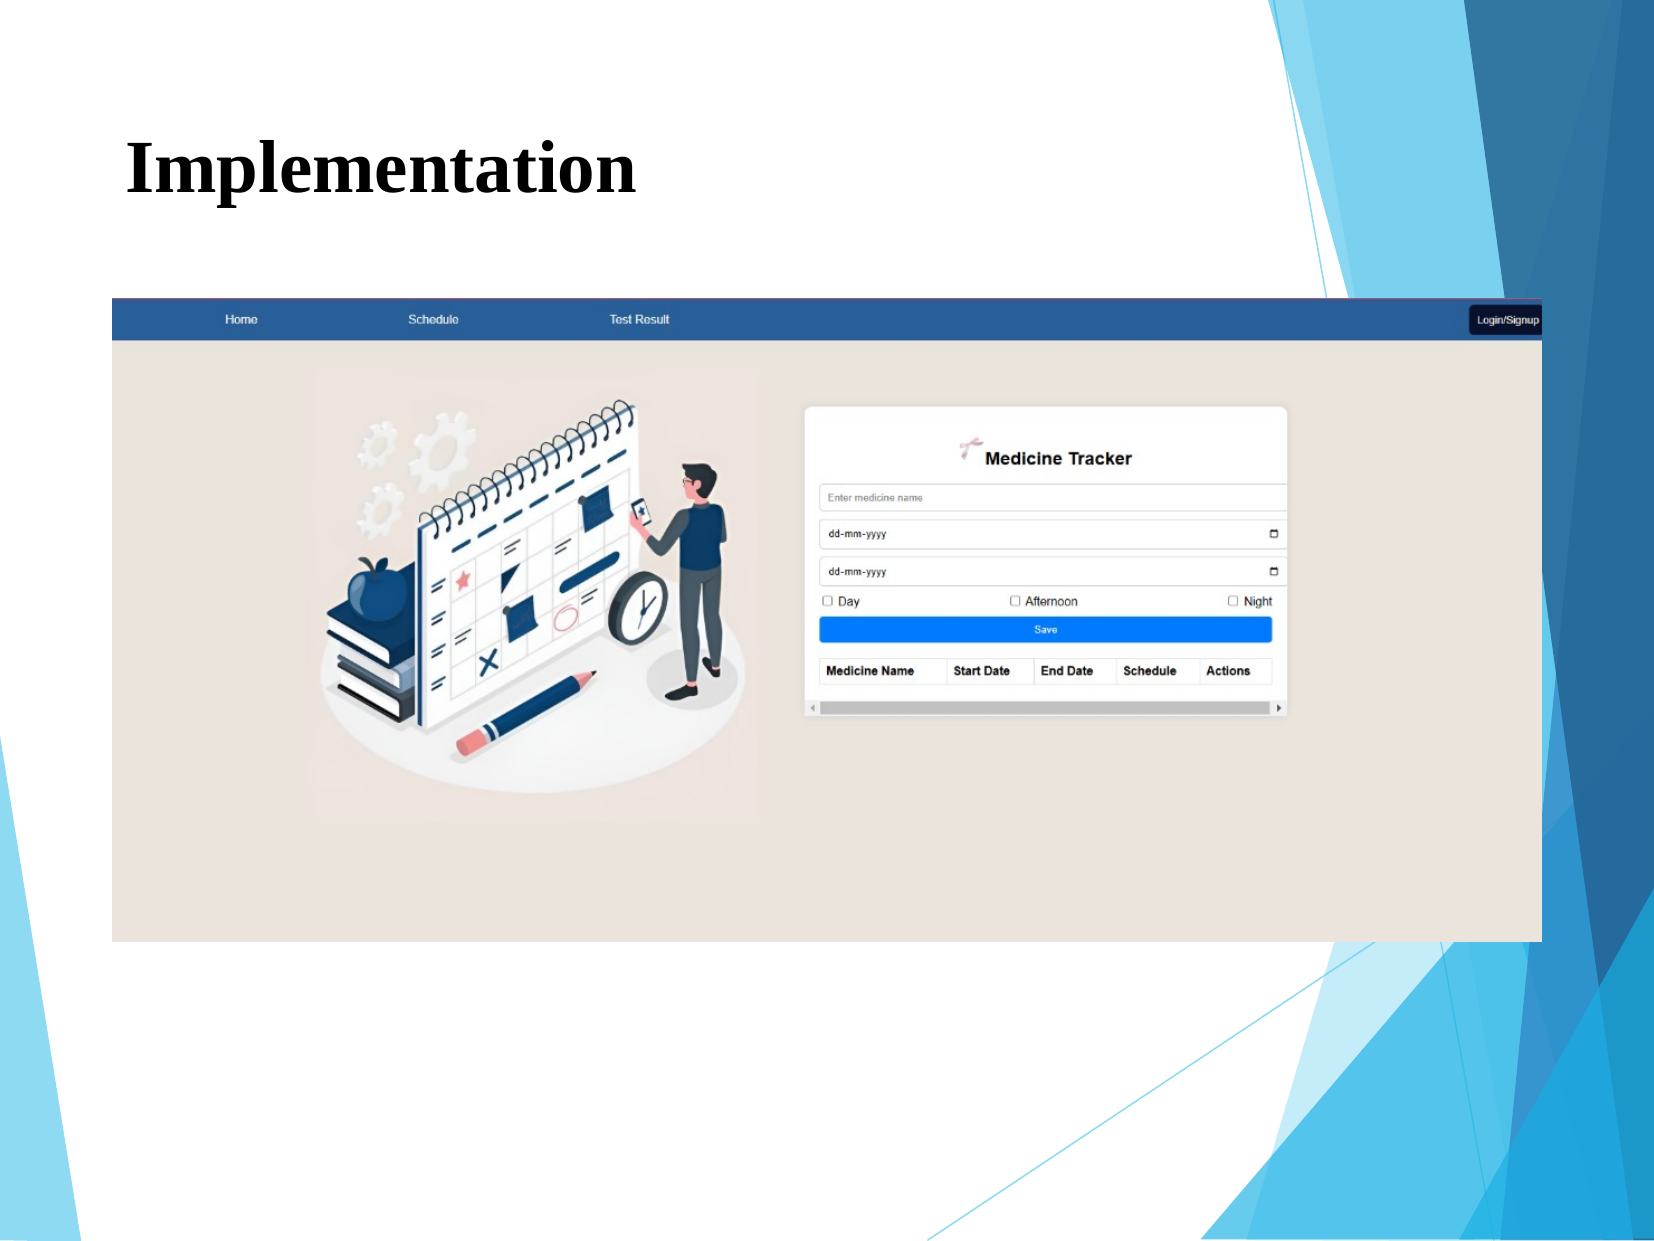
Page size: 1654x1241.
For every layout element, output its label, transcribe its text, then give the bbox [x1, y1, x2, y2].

picture [111, 298, 1542, 942]
title Implementation [110, 110, 1258, 297]
